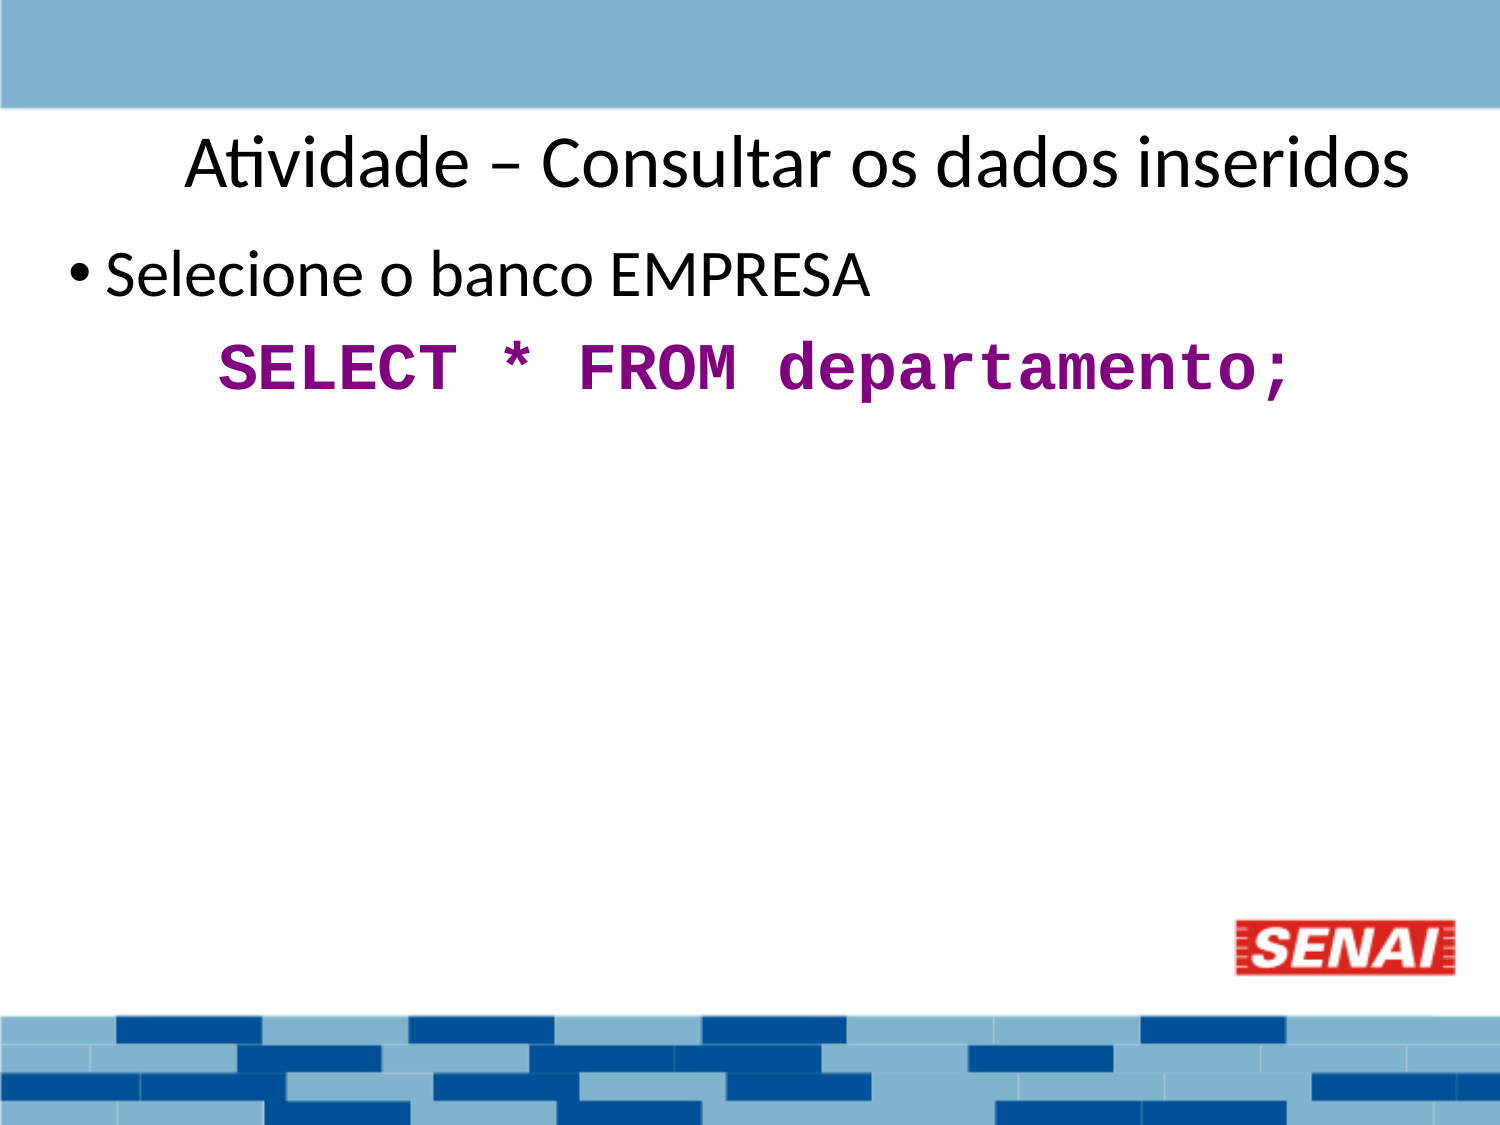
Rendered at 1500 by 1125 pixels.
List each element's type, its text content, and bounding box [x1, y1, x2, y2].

picture [0, 0, 1500, 1125]
list Selecione o banco EMPRESA SELECT * FROM departamento; [53, 231, 1465, 988]
text_box Atividade – Consultar os dados inseridos [92, 82, 1500, 233]
